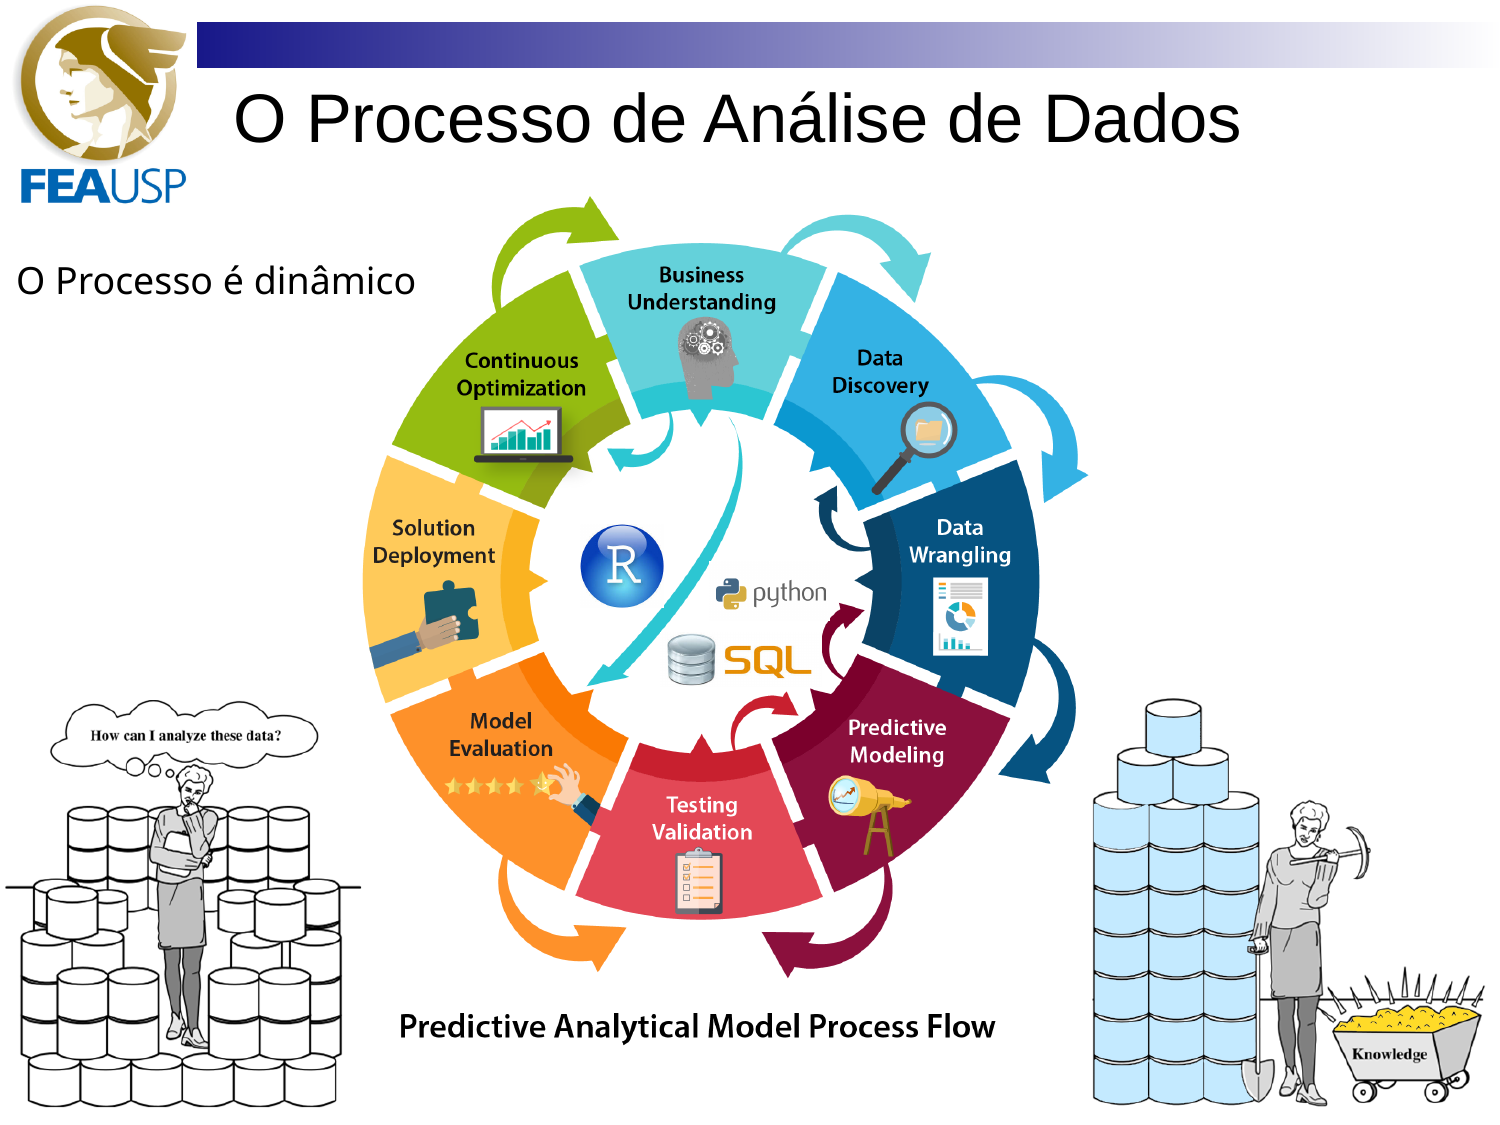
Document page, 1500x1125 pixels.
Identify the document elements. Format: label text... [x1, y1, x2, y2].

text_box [265, 148, 1185, 1085]
text_box O Processo é dinâmico [1, 250, 260, 310]
picture [0, 0, 197, 215]
title O Processo de Análise de Dados [218, 68, 1452, 162]
picture [1092, 698, 1496, 1122]
picture [5, 699, 369, 1123]
